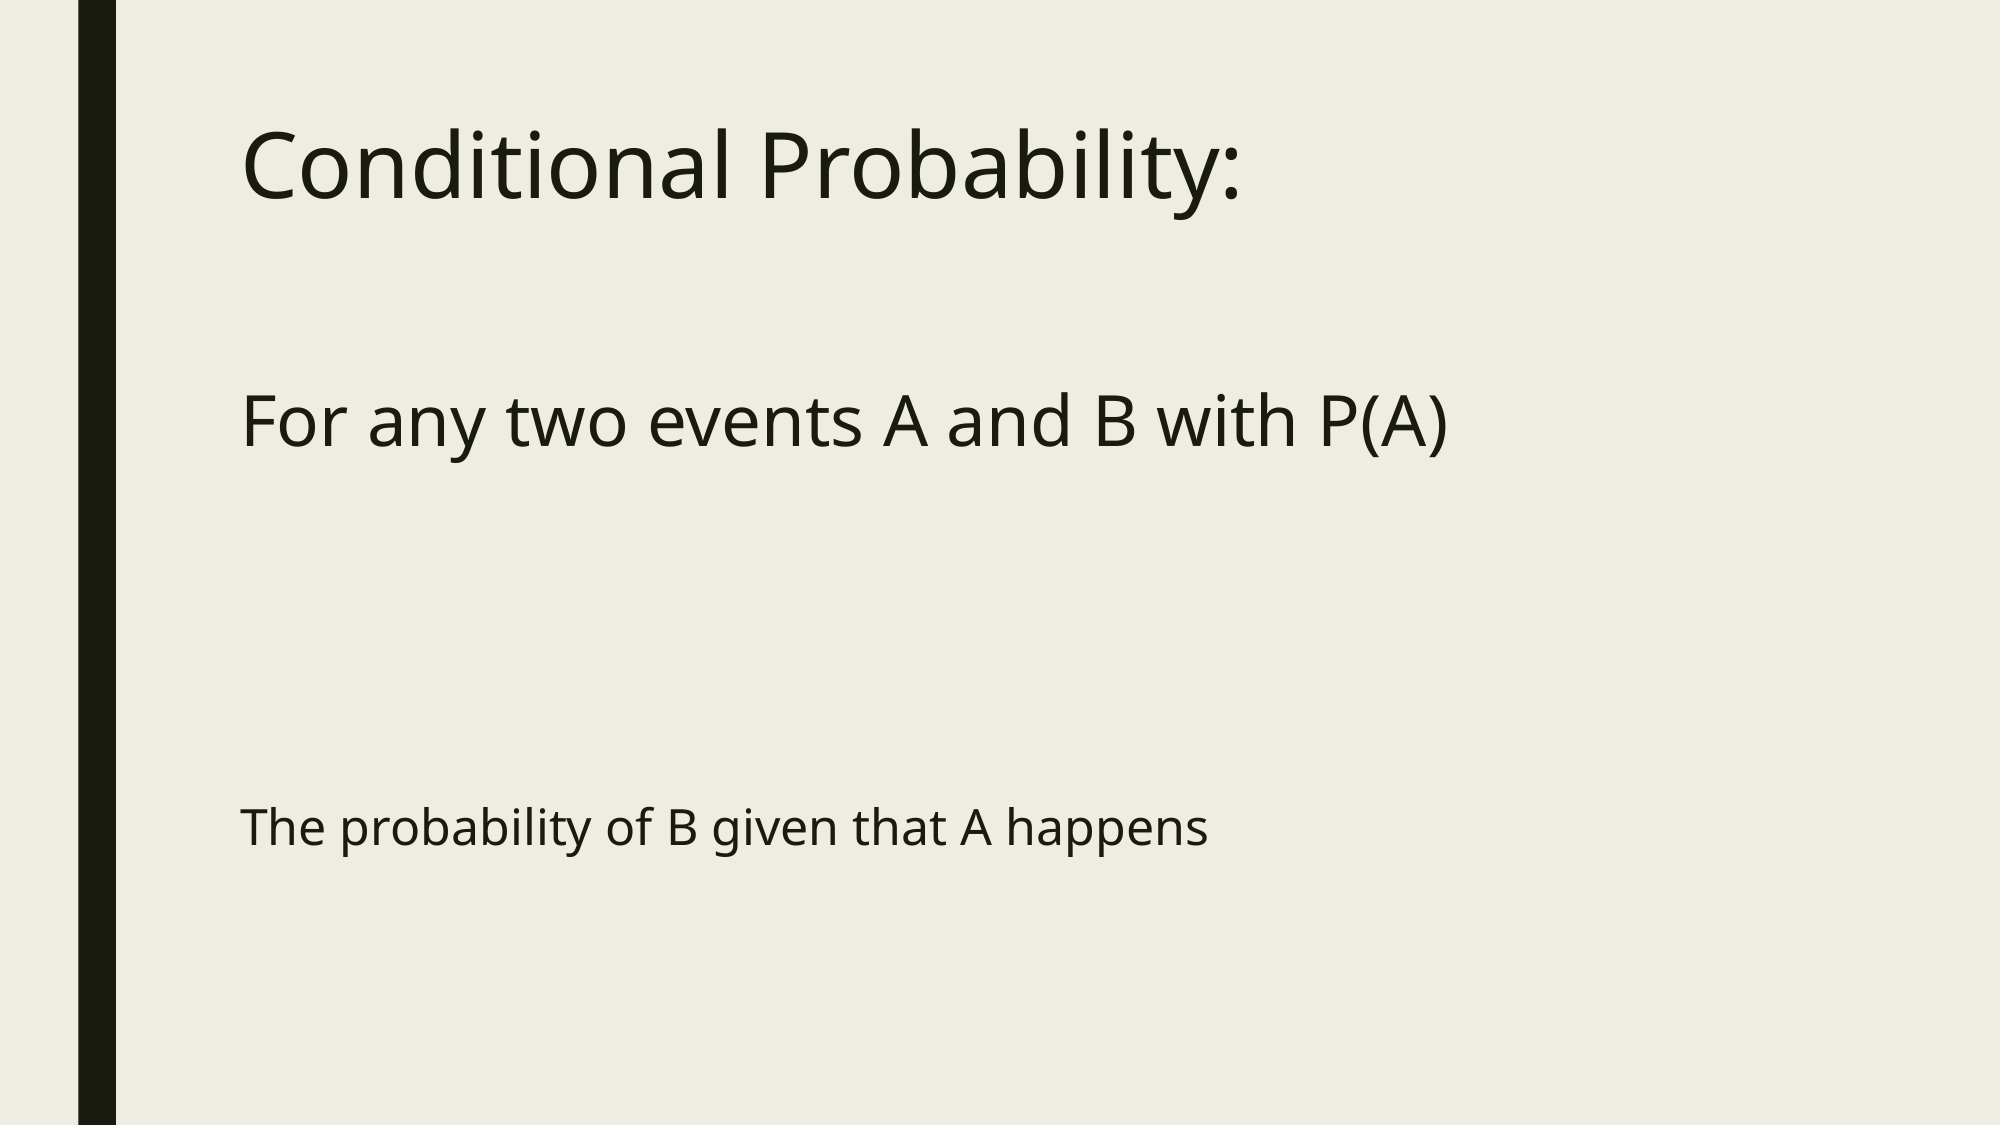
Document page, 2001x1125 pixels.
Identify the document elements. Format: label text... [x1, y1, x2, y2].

title Conditional Probability: [225, 112, 1800, 357]
